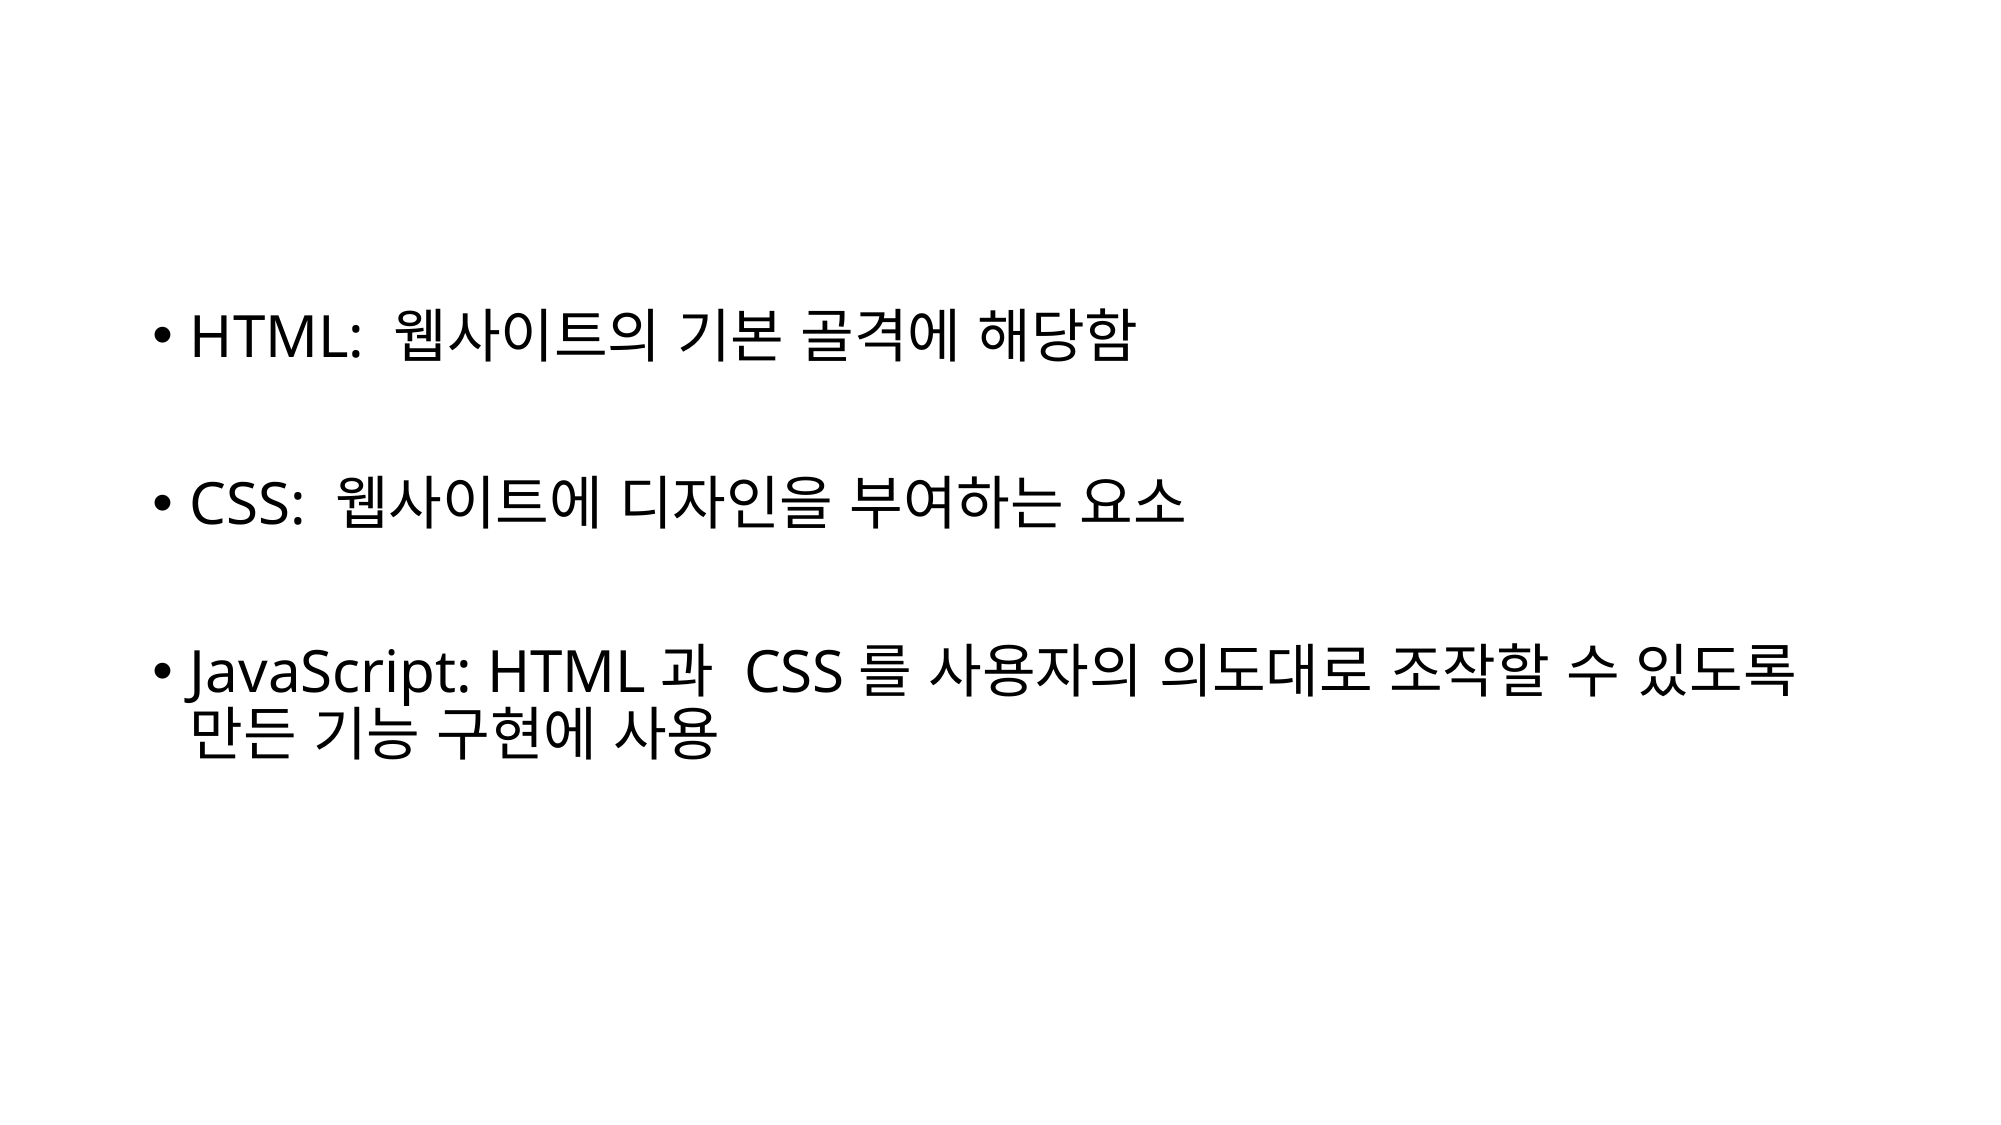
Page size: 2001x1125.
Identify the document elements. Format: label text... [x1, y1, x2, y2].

list HTML: 웹사이트의 기본 골격에 해당함 CSS: 웹사이트에 디자인을 부여하는 요소 JavaScript: HTML과 CSS를 사용자의 의도대로 조작할 수 있도록 만든 기능 구현에 사용 [137, 299, 1863, 1014]
